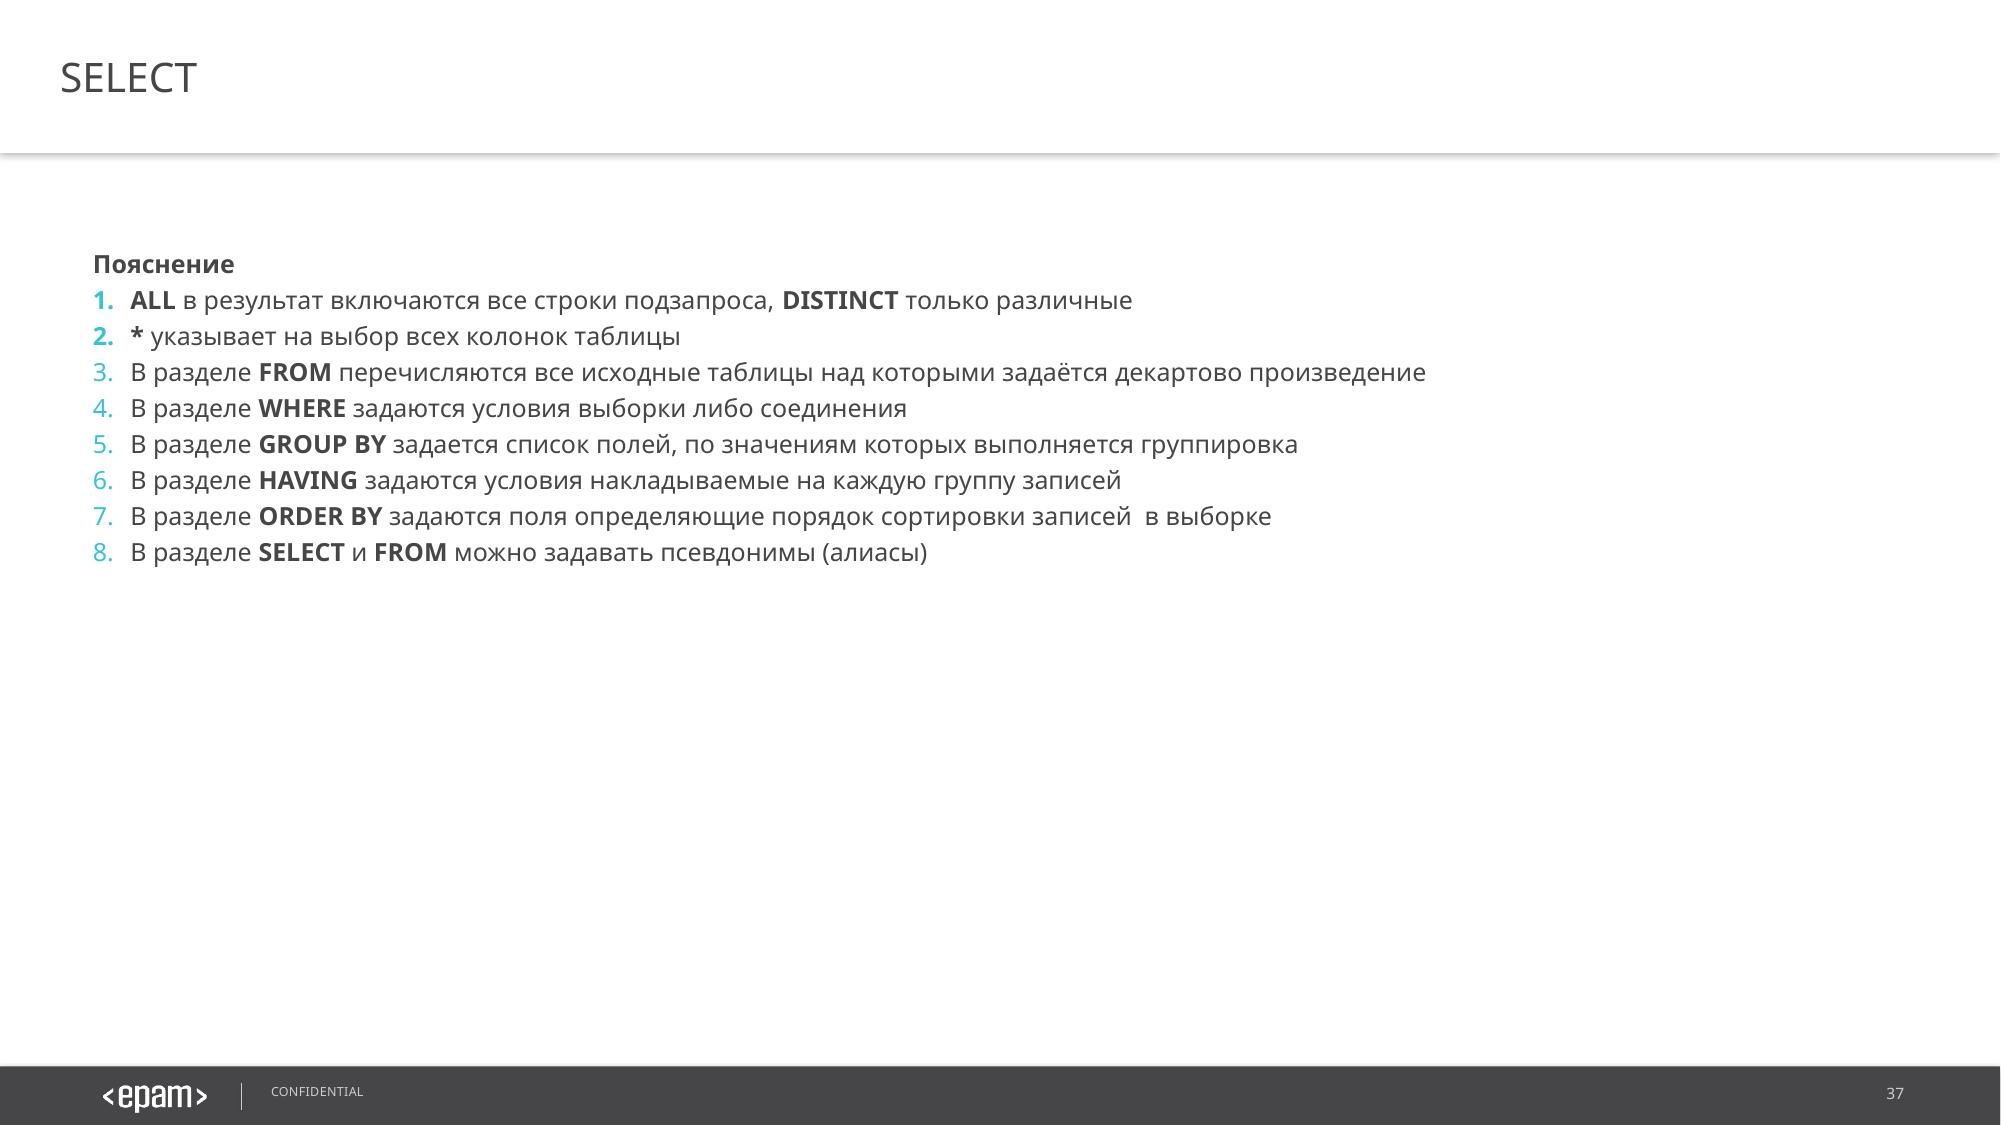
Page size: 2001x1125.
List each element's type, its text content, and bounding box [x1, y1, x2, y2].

picture [102, 1085, 207, 1113]
list Пояснение ALL в результат включаются все строки подзапроса, DISTINCT только различные * указывает на выбор всех колонок таблицы В разделе FROM перечисляются все исходные таблицы над которыми задаётся декартово произведение В разделе WHERE задаются условия выборки либо соединения В разделе GROUP BY задается список полей, по значениям которых выполняется группировка В разделе HAVING задаются условия накладываемые на каждую группу записей В разделе ORDER BY задаются поля определяющие порядок сортировки записей в выборке В разделе SELECT и FROM можно задавать псевдонимы (алиасы) [78, 235, 1922, 986]
list SELECT [0, 0, 2000, 153]
